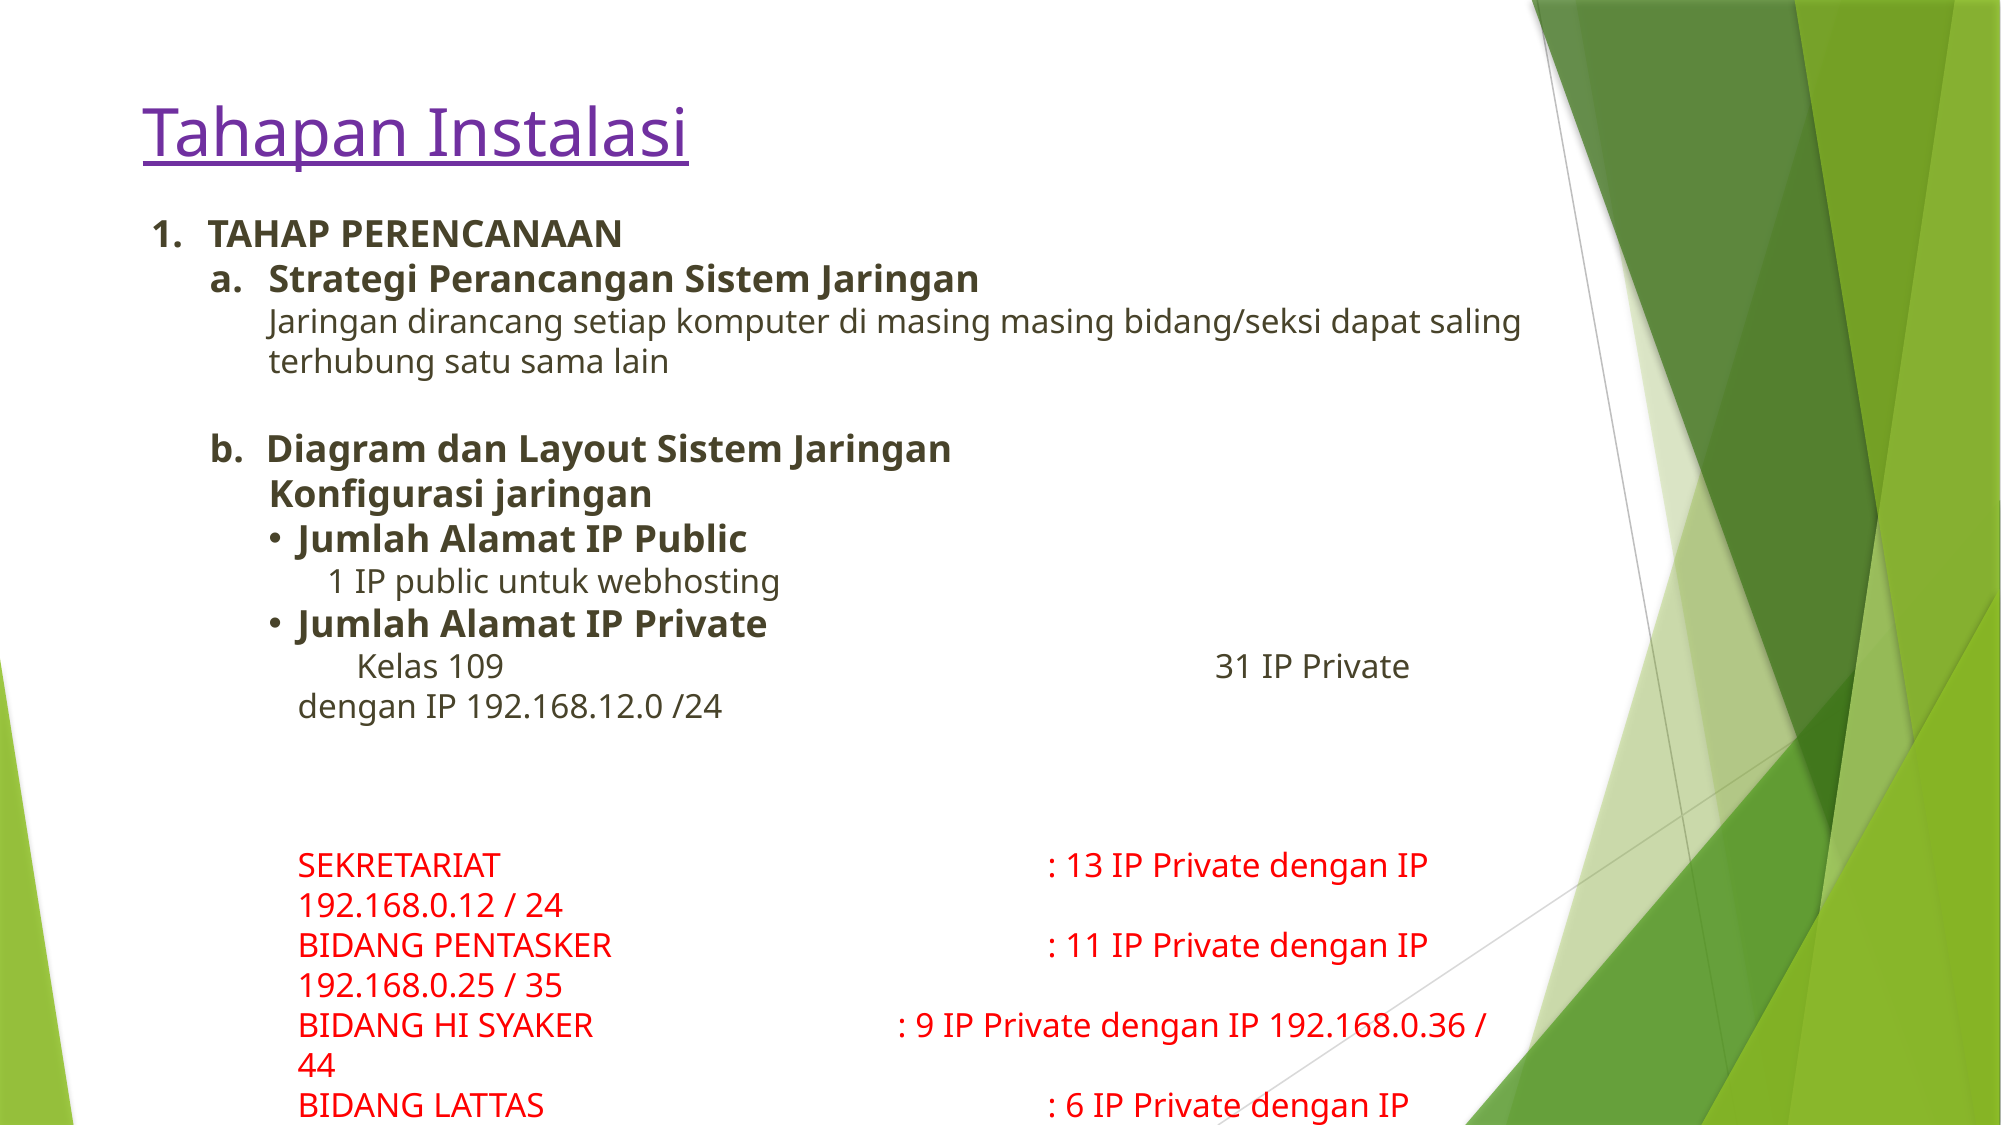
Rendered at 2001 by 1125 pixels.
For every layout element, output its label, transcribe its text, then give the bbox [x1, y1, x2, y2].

text_box TAHAP PERENCANAAN a. Strategi Perancangan Sistem Jaringan Jaringan dirancang setiap komputer di masing masing bidang/seksi dapat saling terhubung satu sama lain Diagram dan Layout Sistem Jaringan Konfigurasi jaringan Jumlah Alamat IP Public 1 IP public untuk webhosting Jumlah Alamat IP Private Kelas 109 31 IP Private dengan IP 192.168.12.0 /24 SEKRETARIAT : 13 IP Private dengan IP 192.168.0.12 / 24 BIDANG PENTASKER : 11 IP Private dengan IP 192.168.0.25 / 35 BIDANG HI SYAKER : 9 IP Private dengan IP 192.168.0.36 / 44 BIDANG LATTAS : 6 IP Private dengan IP 192.168.0.45 / 50 RUANG KEPALA DINAS : 1 IP Private dengan IP 192.168.0.9 RUANG SEKRETARIS DINAS : 1 IP Private dengan IP 192.168.0.51 [136, 202, 1546, 1125]
text_box Tahapan Instalasi [127, 82, 704, 178]
